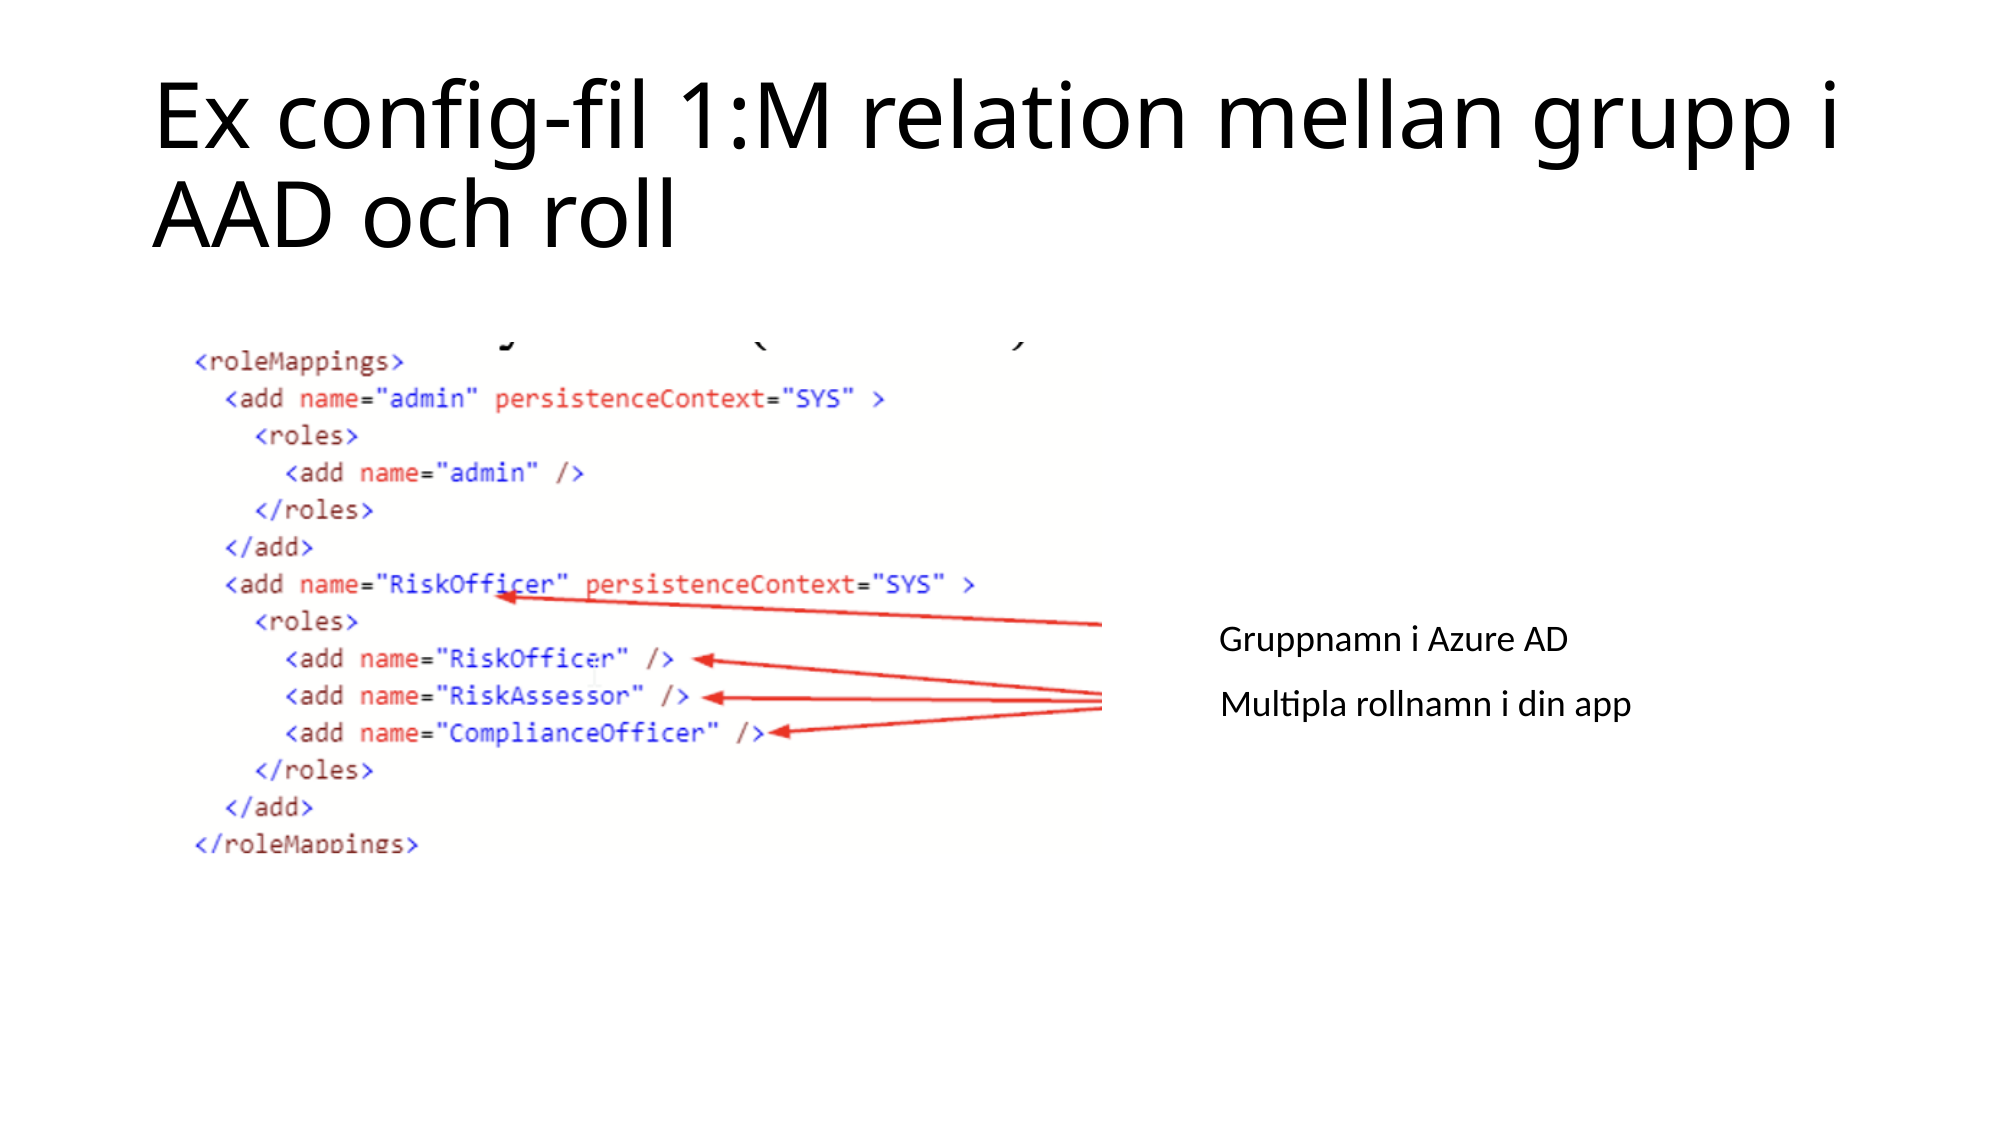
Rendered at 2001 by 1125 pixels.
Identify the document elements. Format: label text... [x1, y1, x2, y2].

title Ex config-fil 1:M relation mellan grupp i AAD och roll [137, 59, 1863, 278]
text_box Multipla rollnamn i din app [1205, 671, 1648, 732]
text_box Gruppnamn i Azure AD [1204, 607, 1584, 667]
picture [128, 342, 1102, 872]
